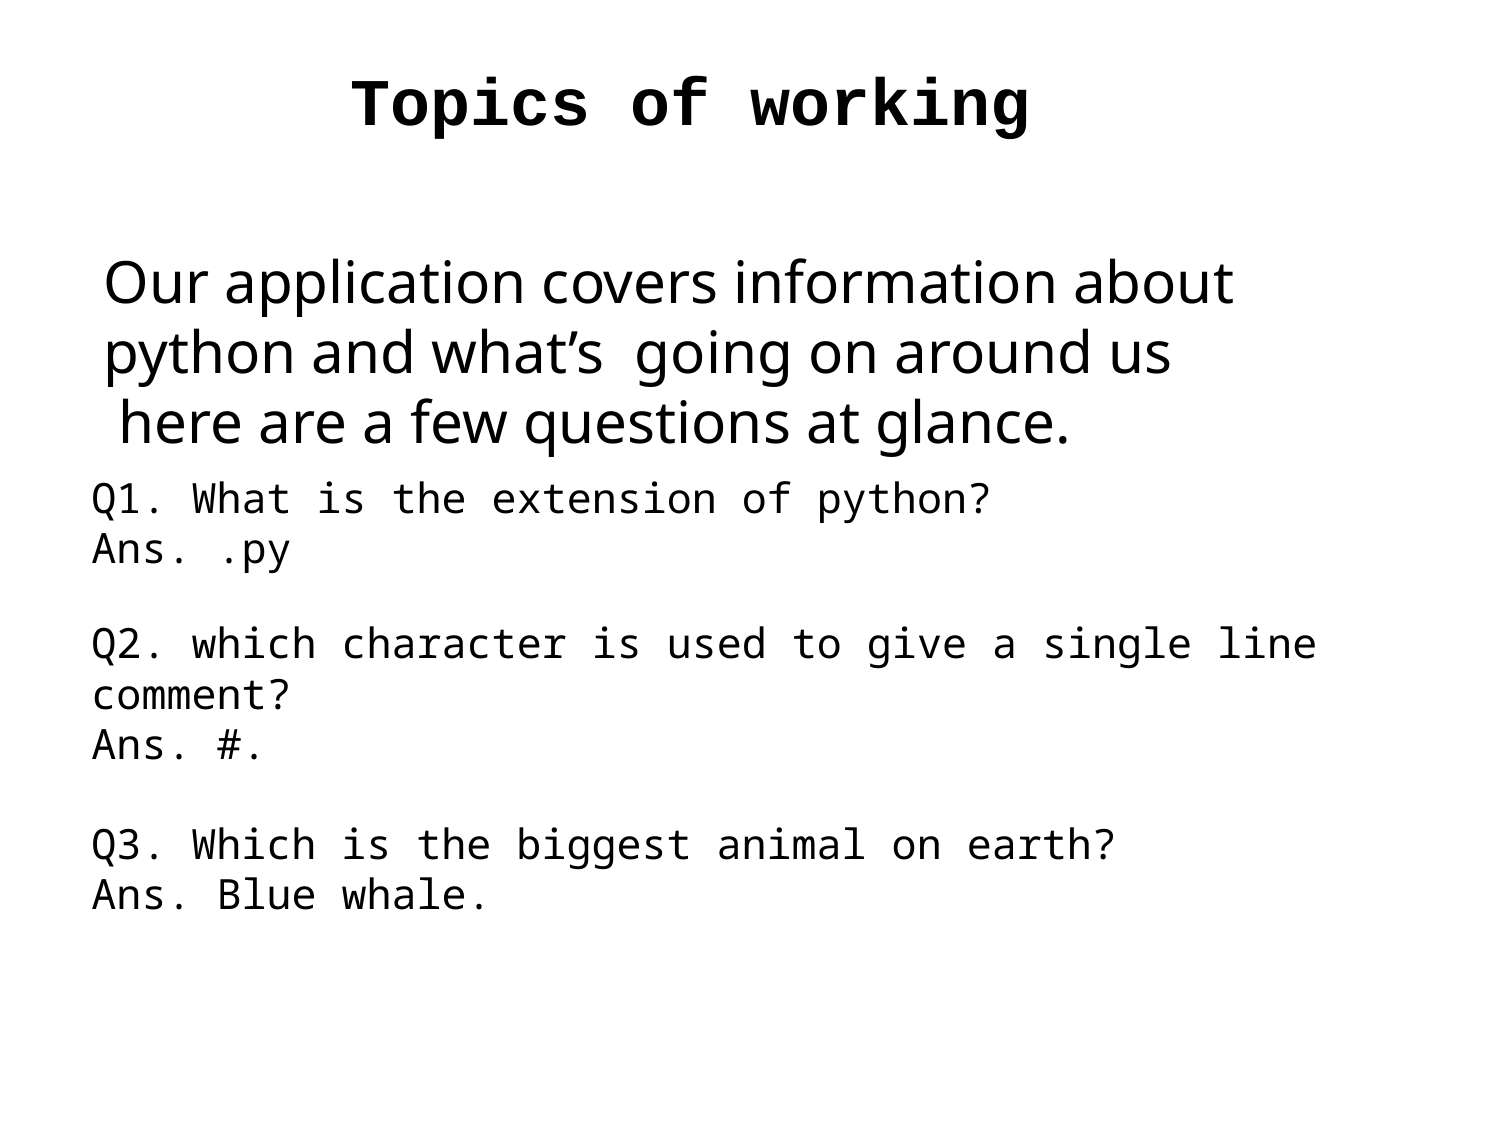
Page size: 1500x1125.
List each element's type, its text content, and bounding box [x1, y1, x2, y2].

text_box Topics of working [60, 51, 1360, 147]
text_box Our application covers information about python and what’s going on around us here are a few questions at glance. [89, 237, 1331, 463]
text_box Q1. What is the extension of python? Ans. .py Q2. which character is used to give a single line comment? Ans. #. Q3. Which is the biggest animal on earth? Ans. Blue whale. [76, 464, 1400, 925]
